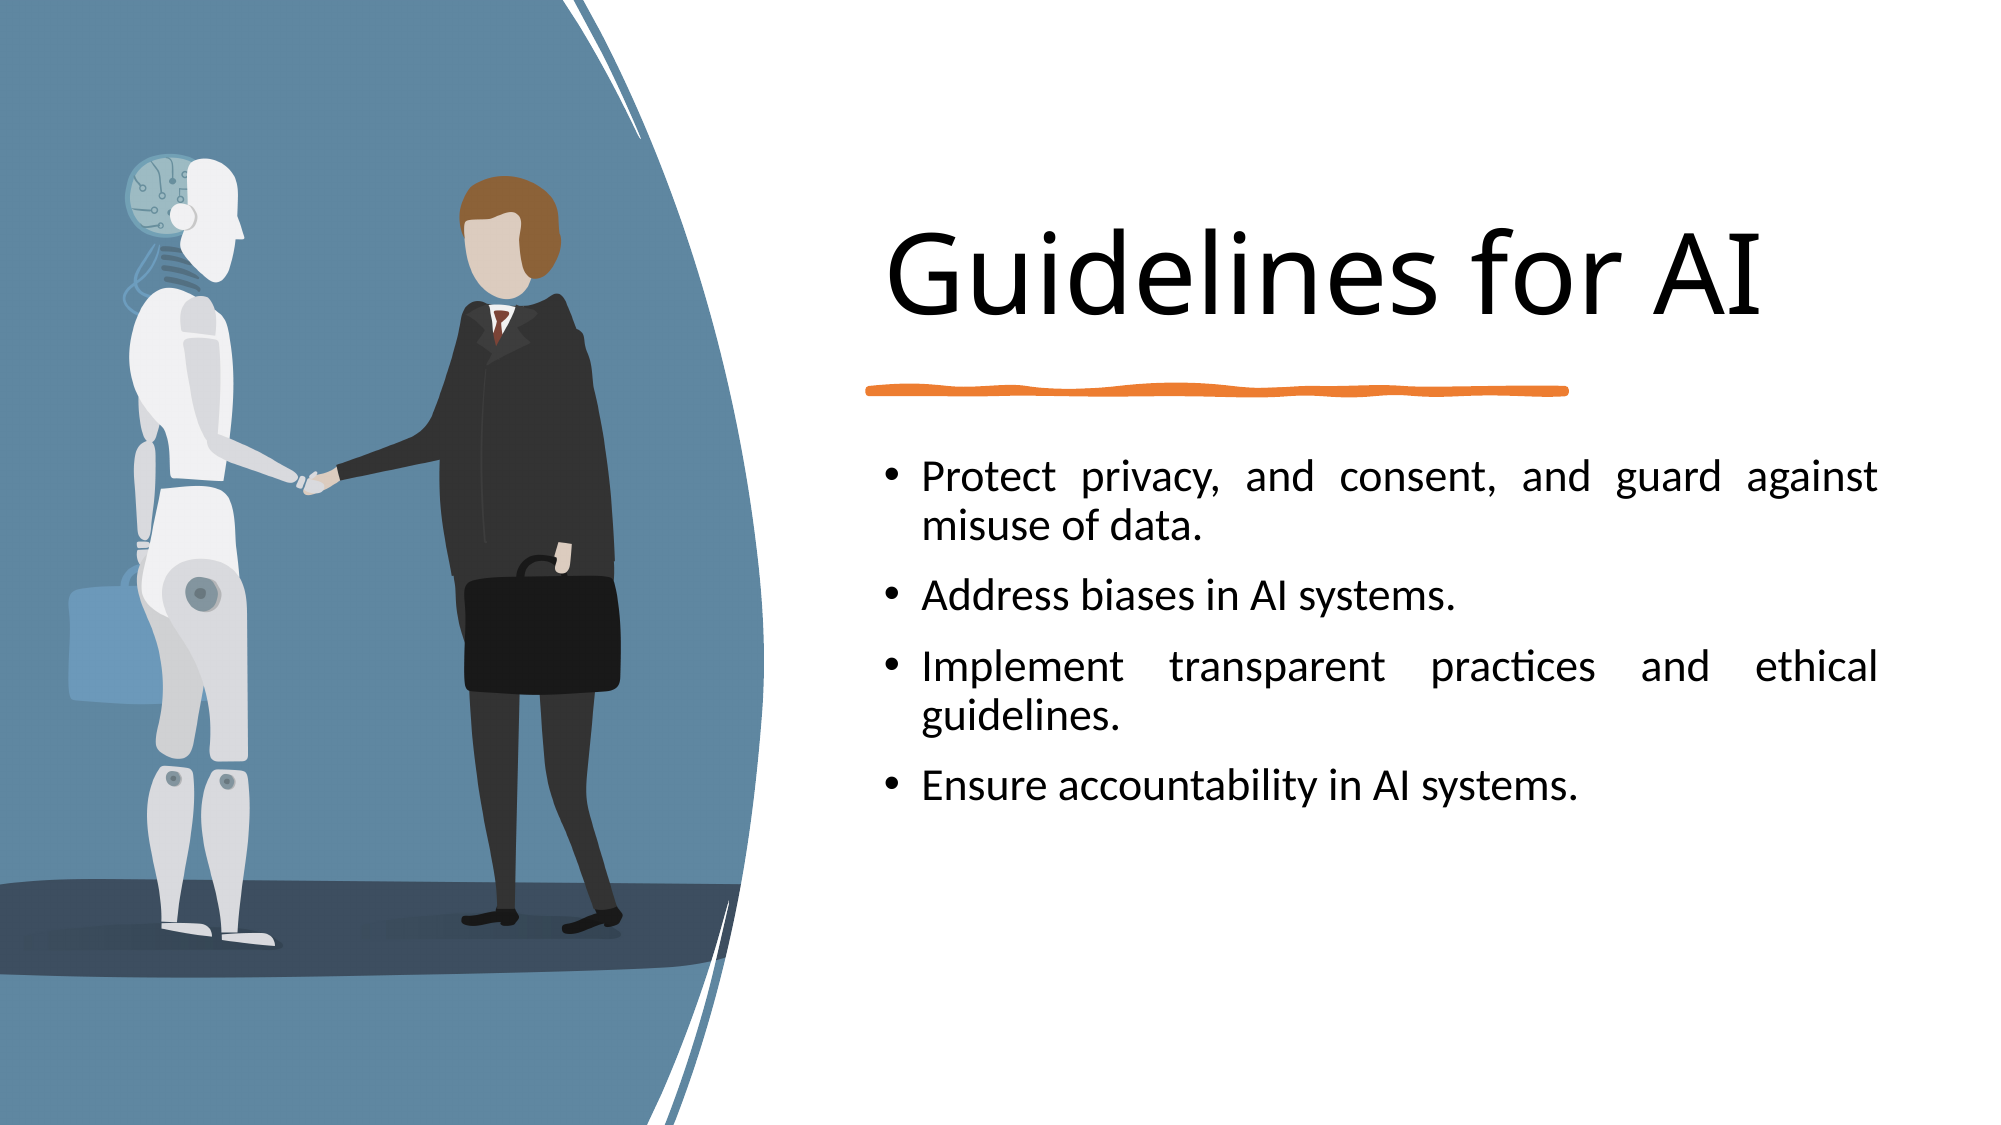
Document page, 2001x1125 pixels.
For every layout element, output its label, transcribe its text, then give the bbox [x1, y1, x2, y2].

text_box [867, 385, 1567, 396]
text_box [764, 0, 2000, 1125]
list Protect privacy, and consent, and guard against misuse of data. Address biases in AI systems. Implement transparent practices and ethical guidelines. Ensure accountability in AI systems. [869, 443, 1895, 1016]
title Guidelines for AI [869, 53, 1895, 347]
picture [0, 0, 764, 1125]
